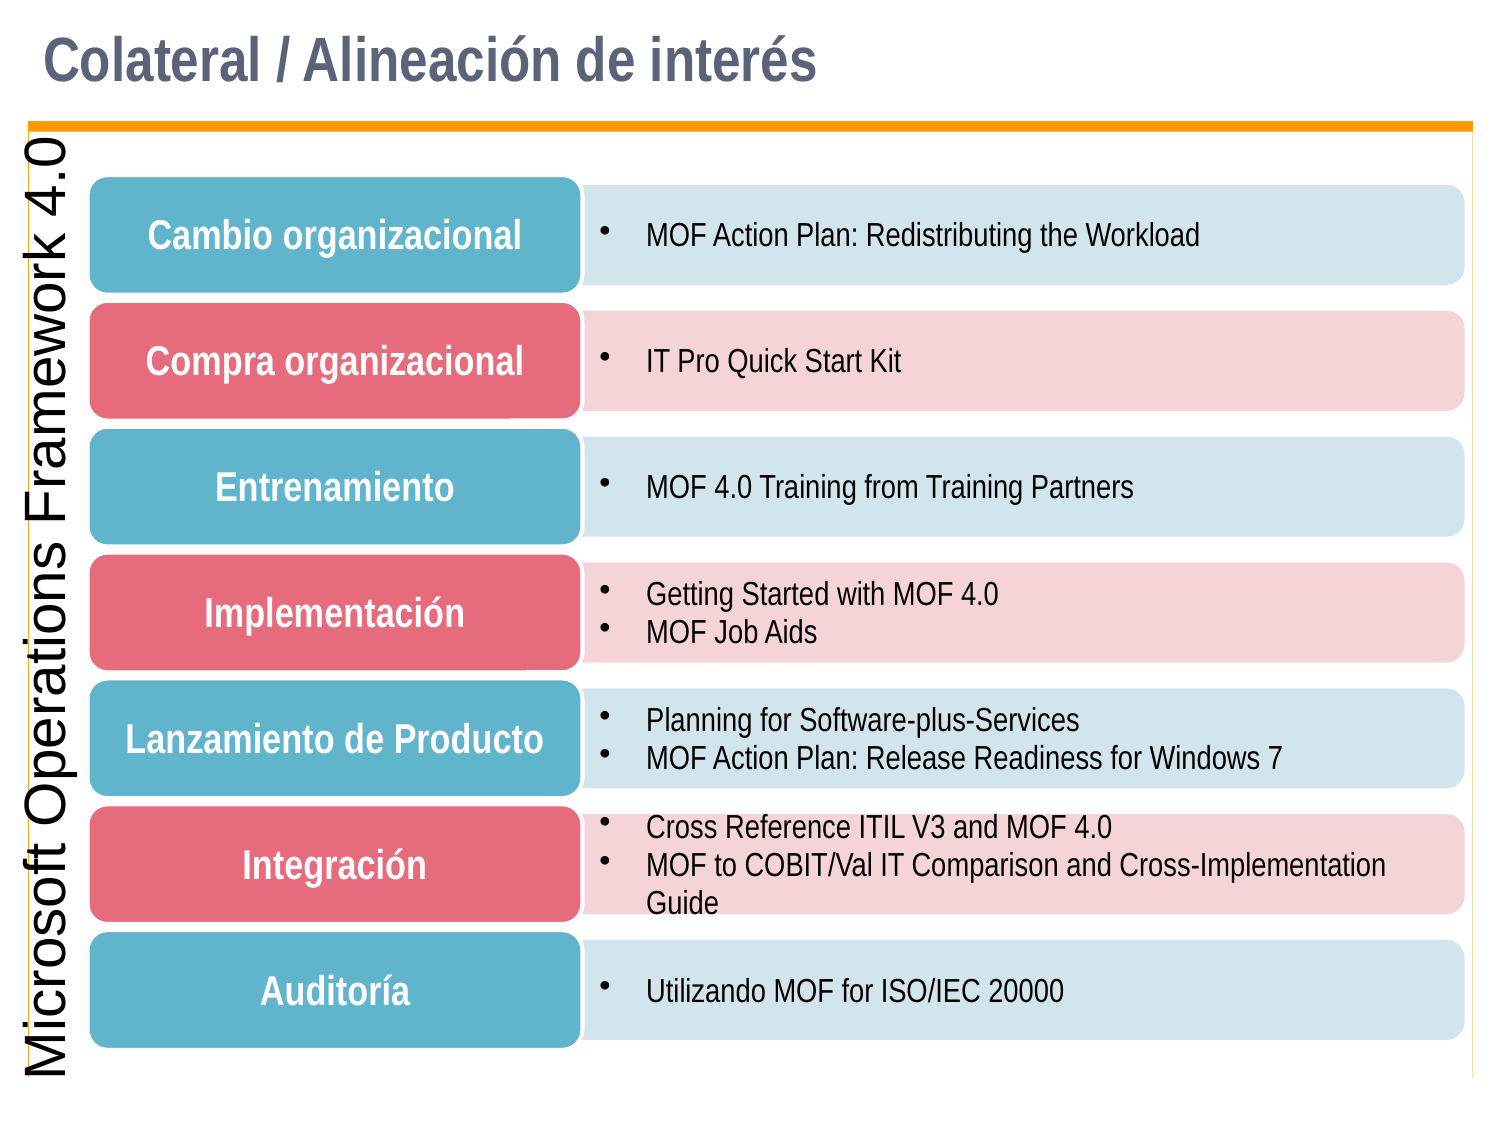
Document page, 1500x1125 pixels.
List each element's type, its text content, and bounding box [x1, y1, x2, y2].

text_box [87, 174, 1463, 1051]
title Colateral / Alineación de interés [27, 19, 1426, 103]
text_box Microsoft Operations Framework 4.0 [0, 120, 85, 1095]
